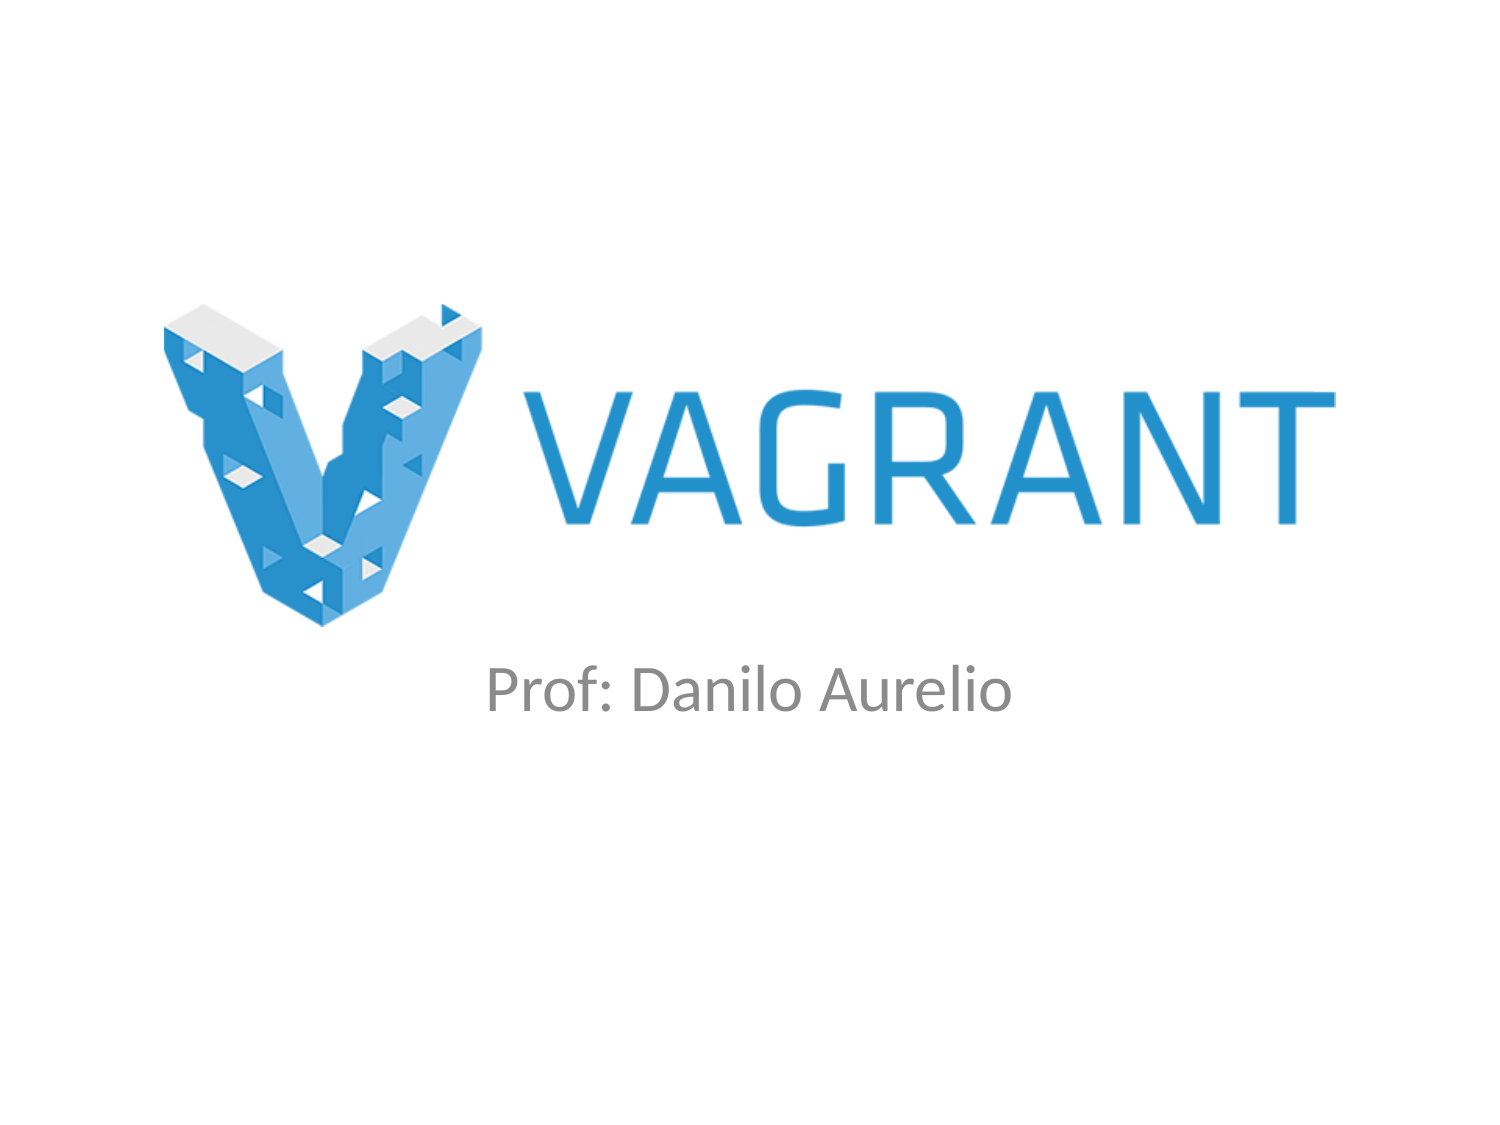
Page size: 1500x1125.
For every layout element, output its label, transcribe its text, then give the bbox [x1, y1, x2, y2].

picture [163, 304, 1337, 627]
subtitle Prof: Danilo Aurelio [225, 637, 1275, 925]
